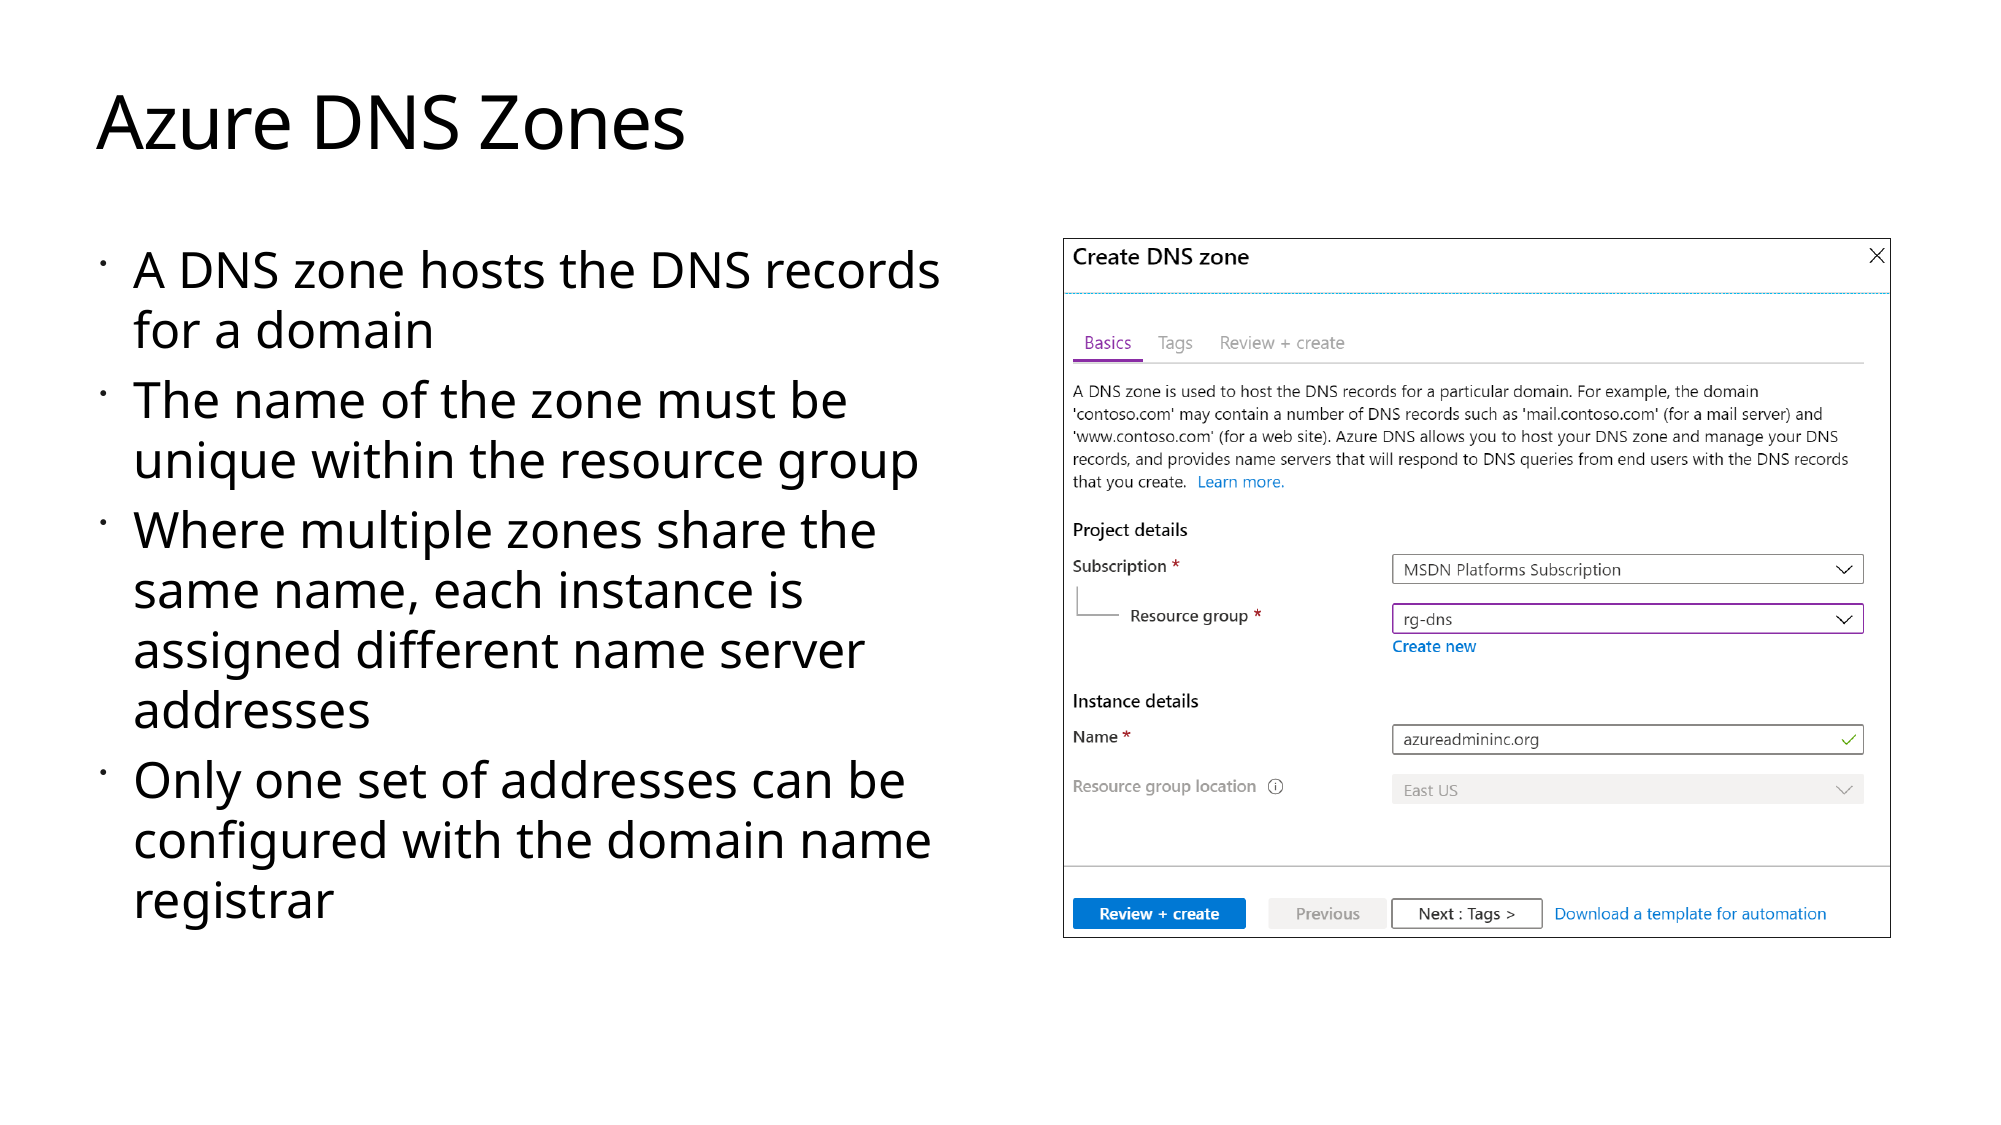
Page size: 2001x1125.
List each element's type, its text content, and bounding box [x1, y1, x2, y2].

title Azure DNS Zones [96, 75, 1904, 166]
list A DNS zone hosts the DNS records for a domain The name of the zone must be unique within the resource group Where multiple zones share the same name, each instance is assigned different name server addresses Only one set of addresses can be configured with the domain name registrar [95, 238, 944, 1029]
picture [1063, 238, 1891, 939]
